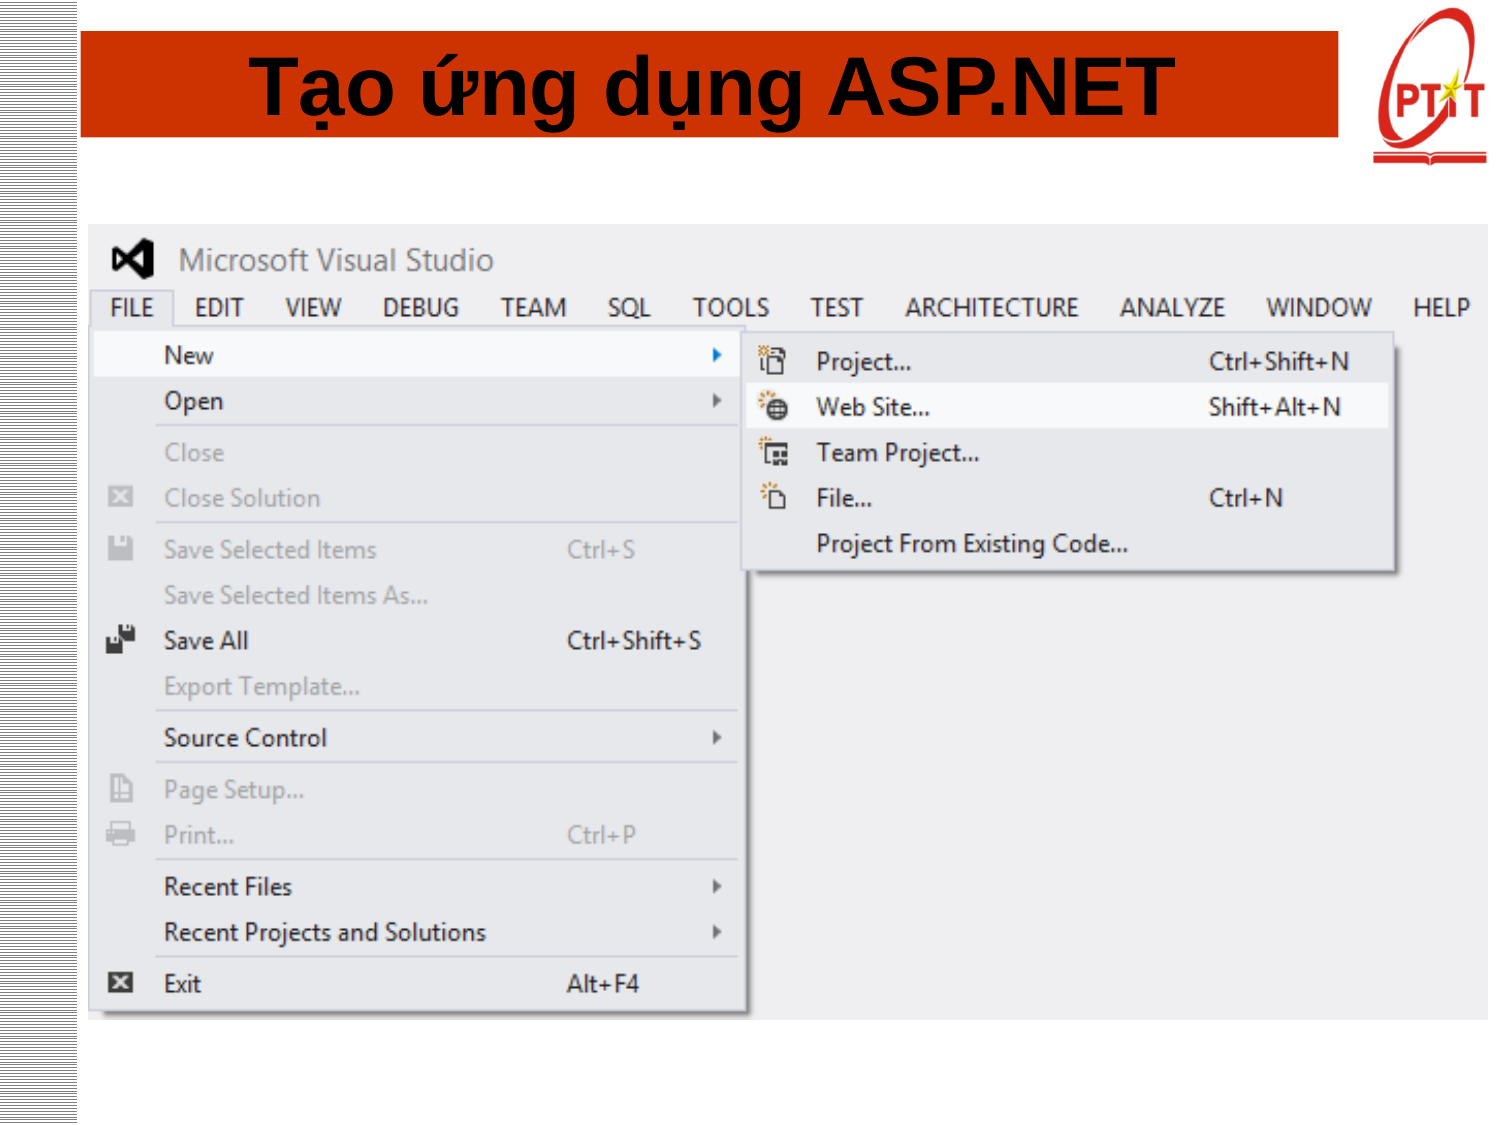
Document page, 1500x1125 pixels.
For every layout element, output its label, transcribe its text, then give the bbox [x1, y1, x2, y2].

picture [88, 224, 1488, 1020]
title Tạo ứng dụng ASP.NET [75, 24, 1350, 138]
picture [1373, 0, 1489, 167]
